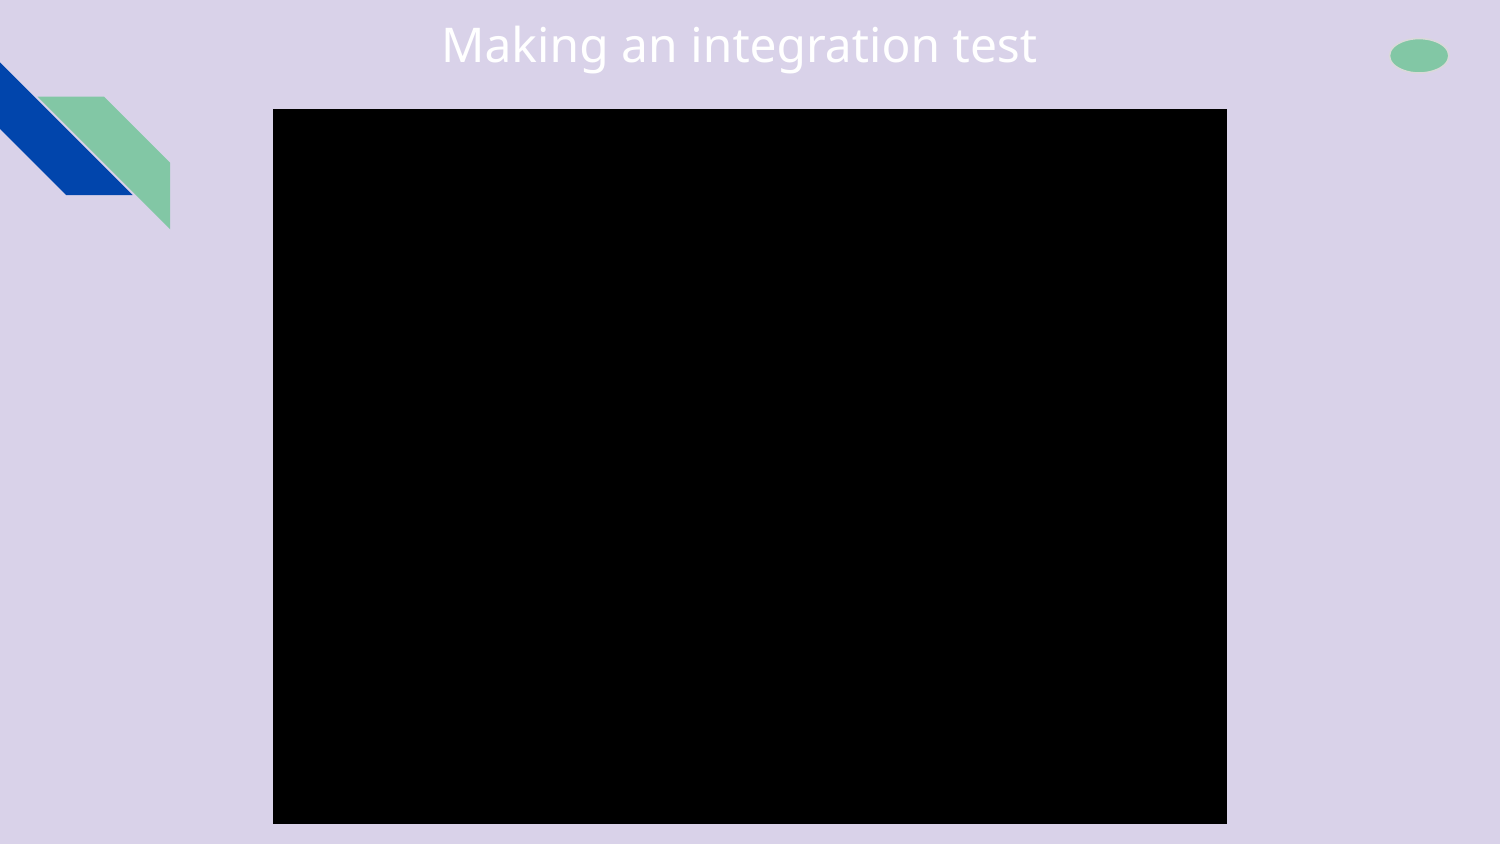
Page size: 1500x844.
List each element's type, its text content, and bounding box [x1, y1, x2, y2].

title Making an integration test [426, 0, 1074, 94]
picture [273, 108, 1227, 824]
text_box [1389, 38, 1449, 73]
